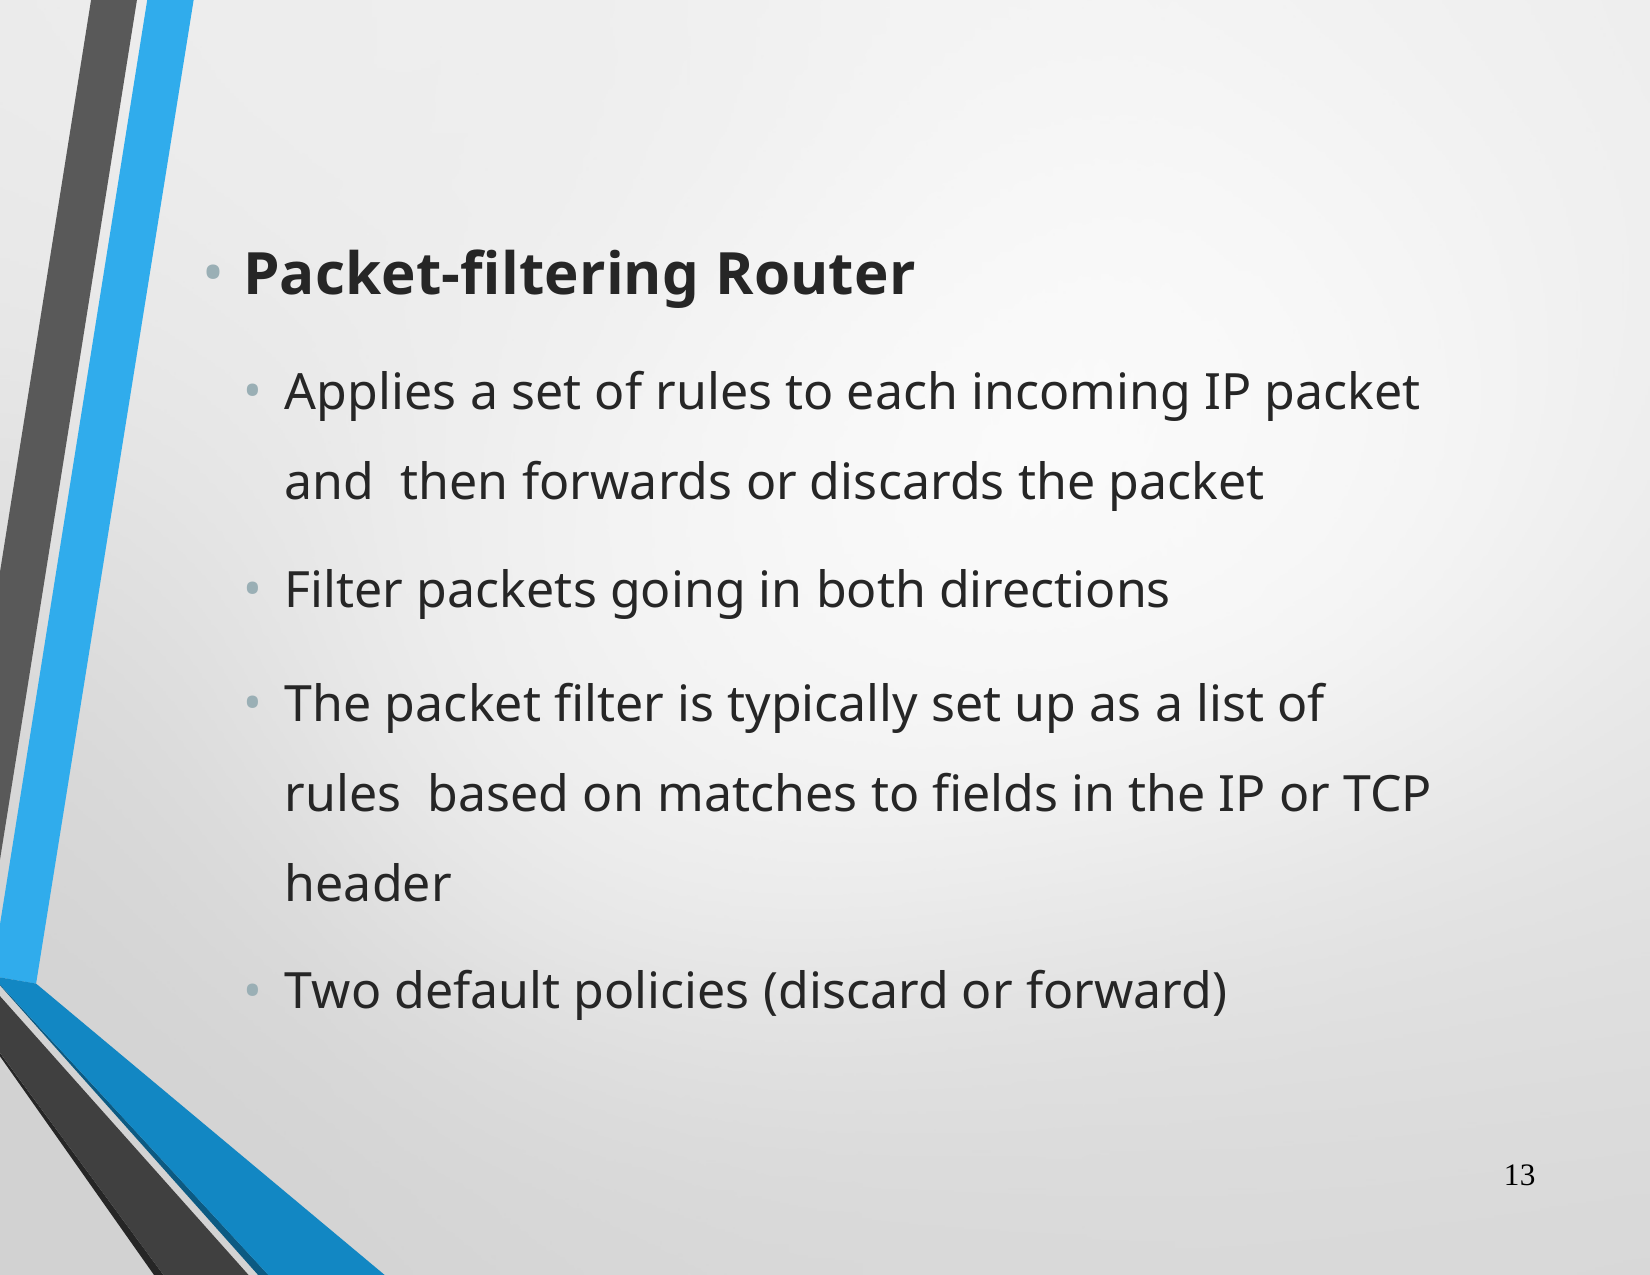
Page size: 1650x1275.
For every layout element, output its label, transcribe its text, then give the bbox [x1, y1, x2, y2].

text_box 13 [1501, 1151, 1538, 1192]
text_box Packet-filtering Router Applies a set of rules to each incoming IP packet and then forwards or discards the packet Filter packets going in both directions The packet filter is typically set up as a list of rules based on matches to fields in the IP or TCP header Two default policies (discard or forward) [200, 212, 1450, 1019]
